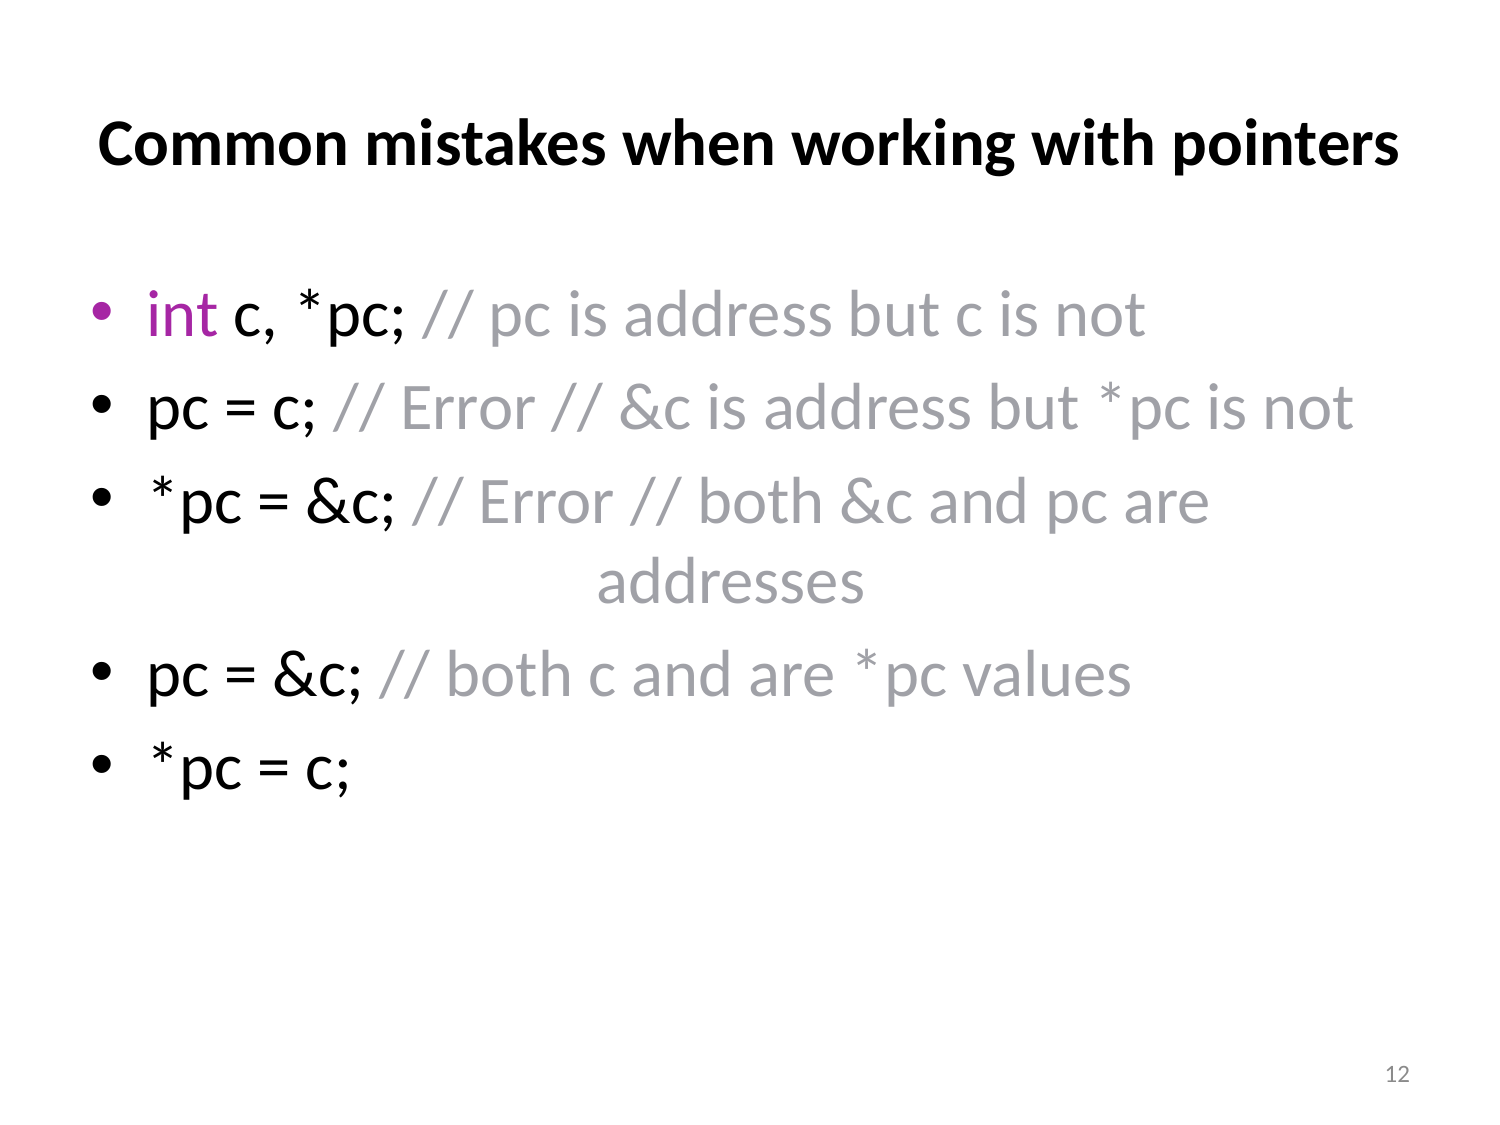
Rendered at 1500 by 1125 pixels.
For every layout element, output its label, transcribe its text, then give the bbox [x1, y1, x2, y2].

list int c, *pc; // pc is address but c is not pc = c; // Error // &c is address but *pc is not *pc = &c; // Error // both &c and pc are addresses pc = &c; // both c and are *pc values *pc = c; [75, 262, 1425, 1005]
title Common mistakes when working with pointers [75, 45, 1425, 233]
slide_number 12 [1074, 1042, 1425, 1103]
